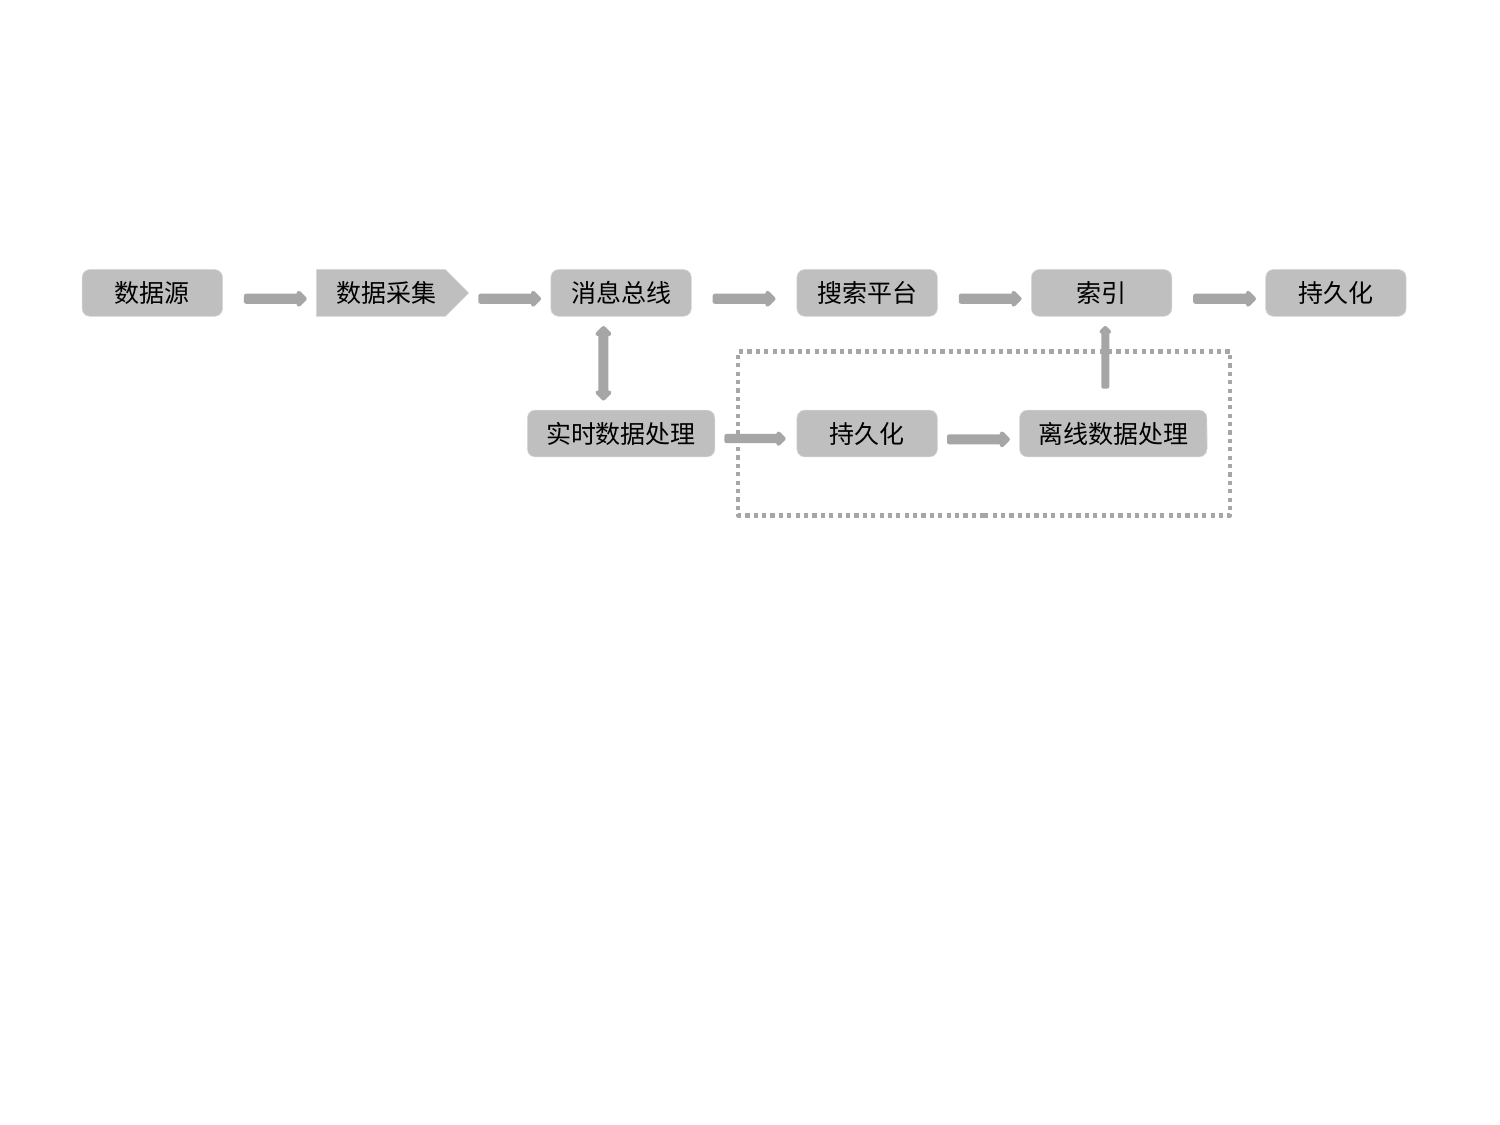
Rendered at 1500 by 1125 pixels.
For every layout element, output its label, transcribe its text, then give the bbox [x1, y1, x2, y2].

text_box 离线数据处理 [1017, 407, 1210, 460]
text_box [595, 326, 612, 401]
text_box [736, 349, 1232, 518]
text_box [947, 431, 1010, 448]
text_box [724, 431, 786, 446]
text_box [243, 290, 307, 307]
text_box 持久化 [794, 407, 940, 460]
text_box [712, 290, 776, 307]
text_box 索引 [1029, 267, 1174, 319]
text_box 持久化 [1263, 267, 1409, 319]
text_box 数据采集 [314, 267, 471, 319]
text_box 数据源 [79, 267, 225, 319]
text_box 搜索平台 [794, 267, 940, 319]
text_box [478, 290, 542, 307]
text_box [958, 290, 1022, 307]
text_box 实时数据处理 [525, 407, 717, 460]
text_box 消息总线 [548, 267, 694, 319]
text_box [1193, 290, 1256, 307]
text_box [1099, 325, 1111, 389]
